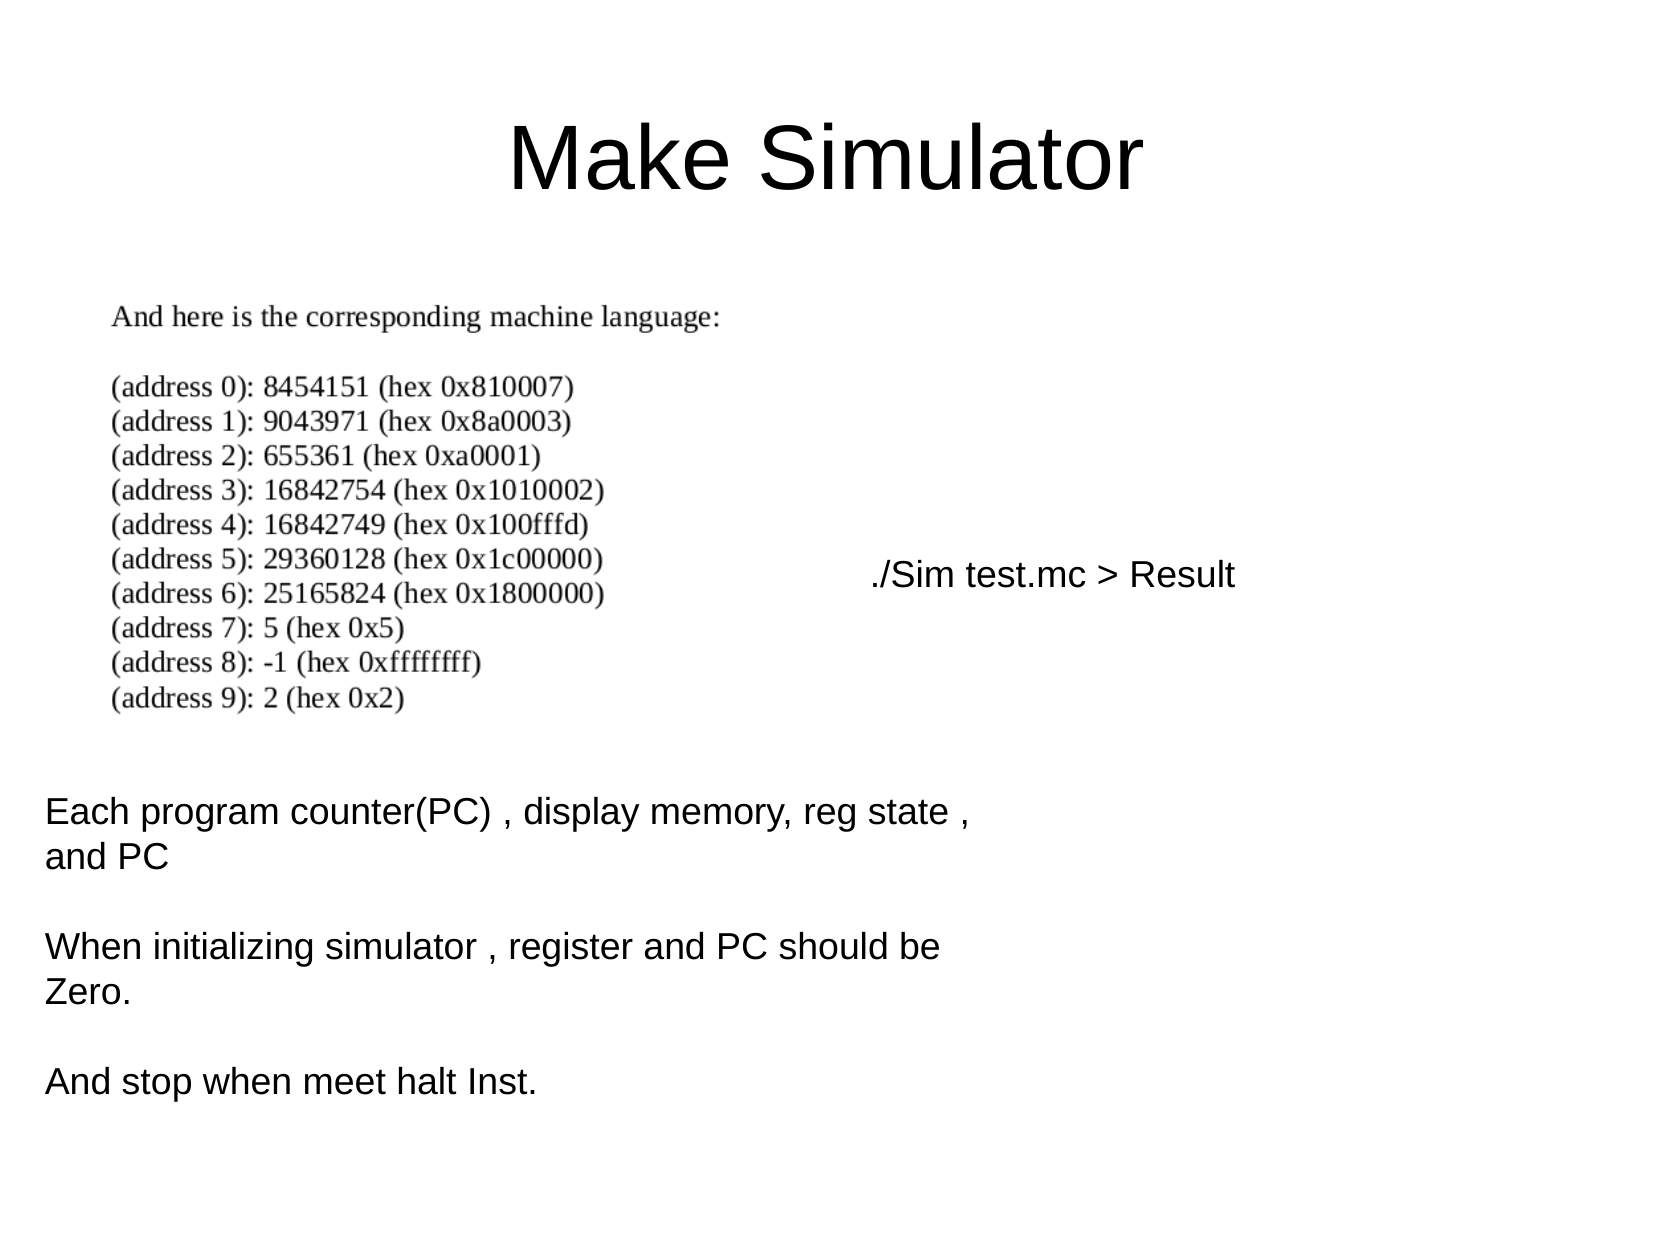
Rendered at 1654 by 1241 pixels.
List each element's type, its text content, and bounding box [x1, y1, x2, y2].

text_box ./Sim test.mc > Result [876, 543, 1320, 600]
text_box Make Simulator [82, 49, 1571, 257]
picture [86, 283, 871, 751]
text_box Each program counter(PC) , display memory, reg state , and PC When initializing simulator , register and PC should be Zero. And stop when meet halt Inst. [29, 779, 1035, 1089]
